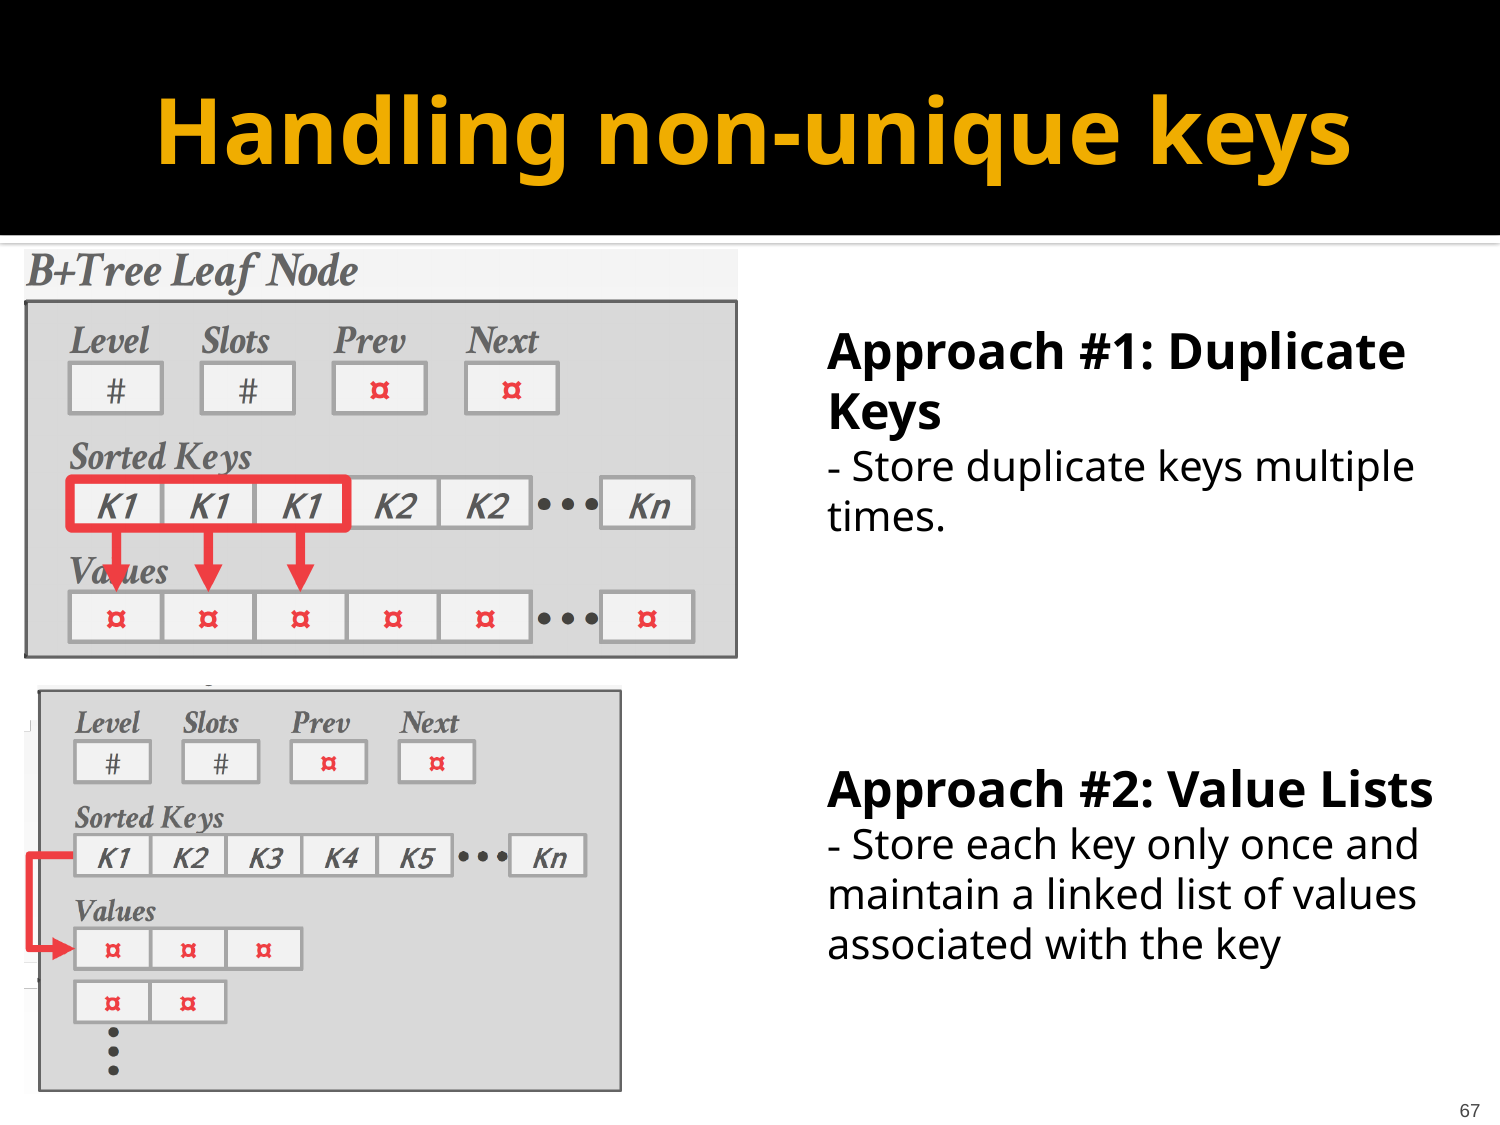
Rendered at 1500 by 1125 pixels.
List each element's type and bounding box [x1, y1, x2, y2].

title [75, 24, 1425, 231]
text_box [812, 312, 1475, 548]
slide_number [1374, 1075, 1496, 1121]
text_box [812, 750, 1496, 975]
picture [24, 249, 738, 659]
picture [24, 685, 622, 1095]
